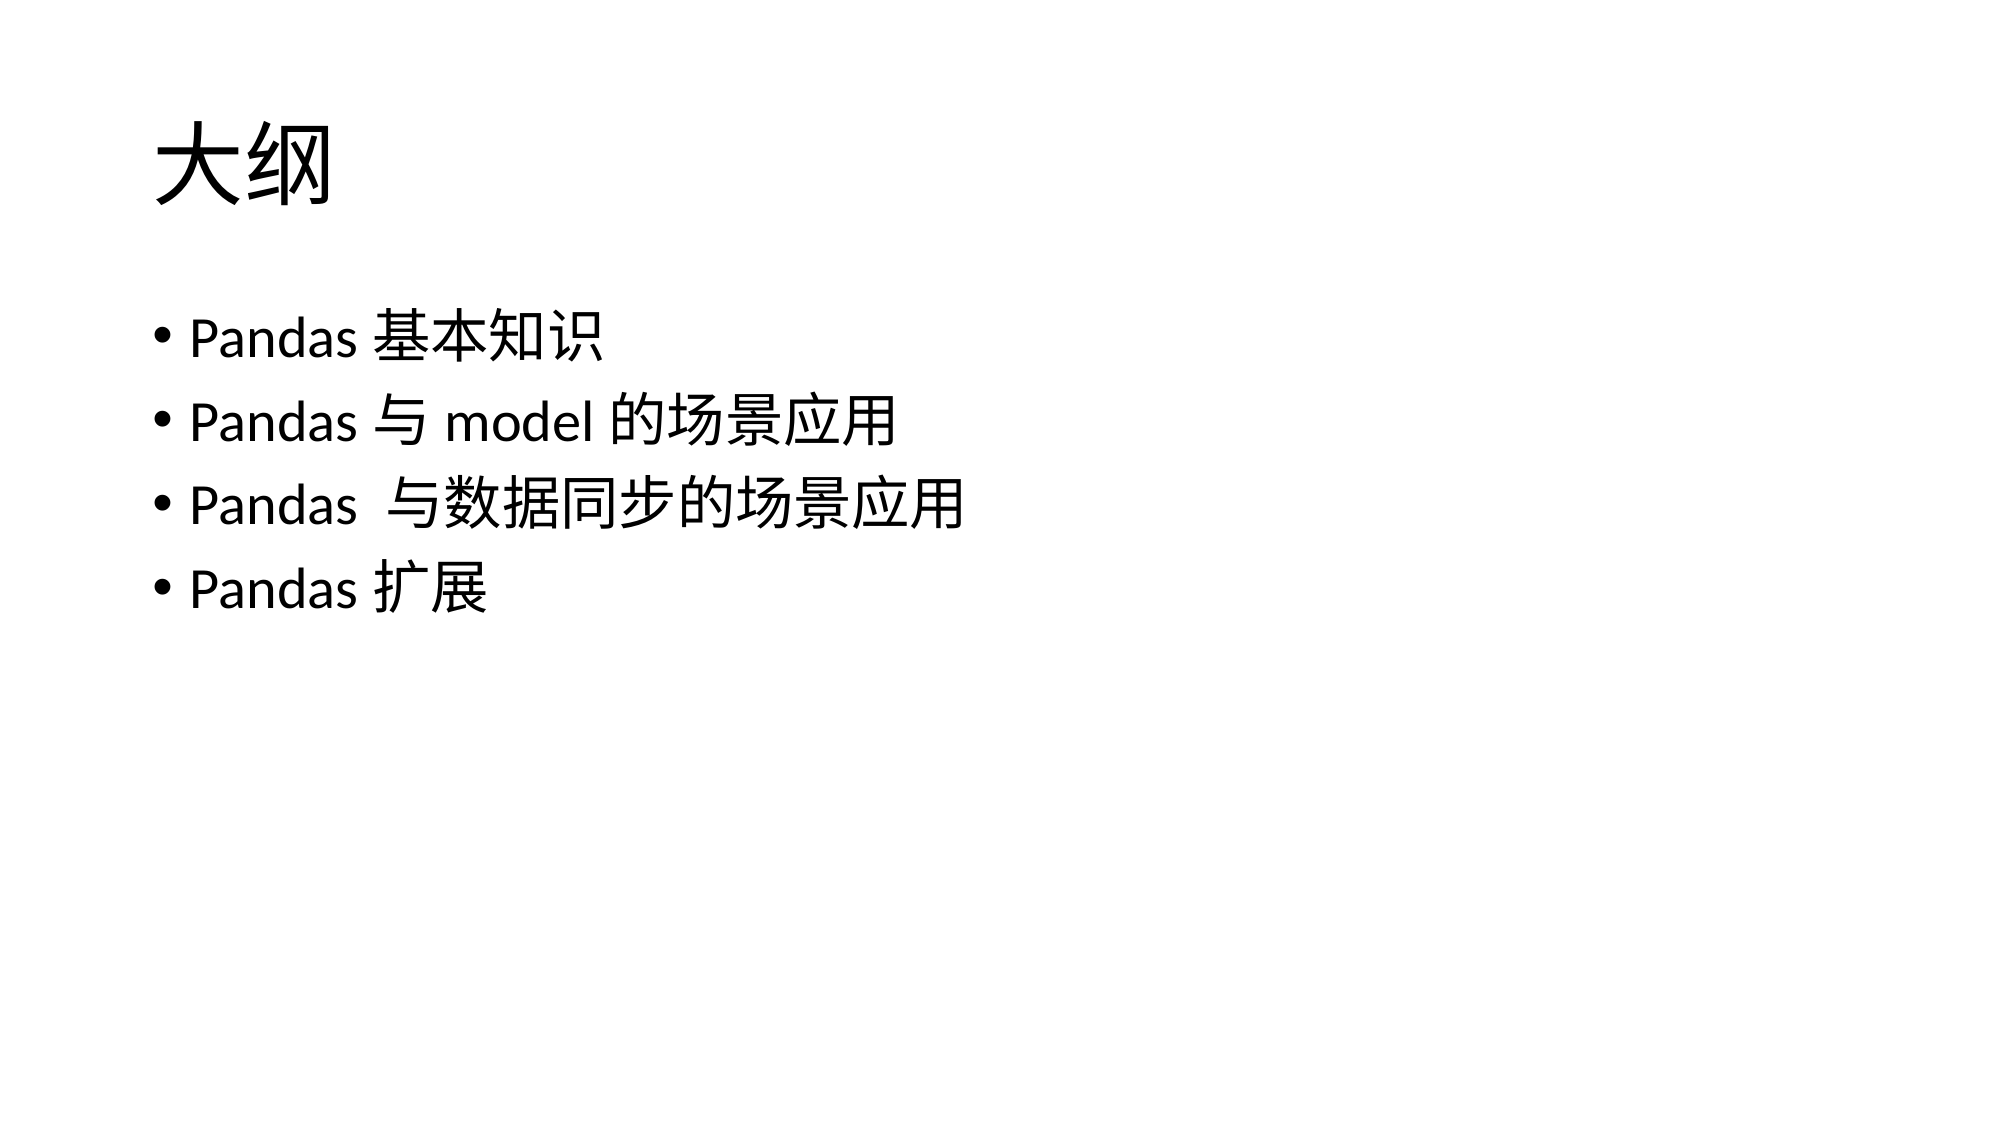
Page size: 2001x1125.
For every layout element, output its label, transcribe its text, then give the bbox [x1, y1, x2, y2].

title 大纲 [137, 59, 1863, 278]
list Pandas基本知识 Pandas与model的场景应用 Pandas 与数据同步的场景应用 Pandas扩展 [137, 299, 1863, 1014]
